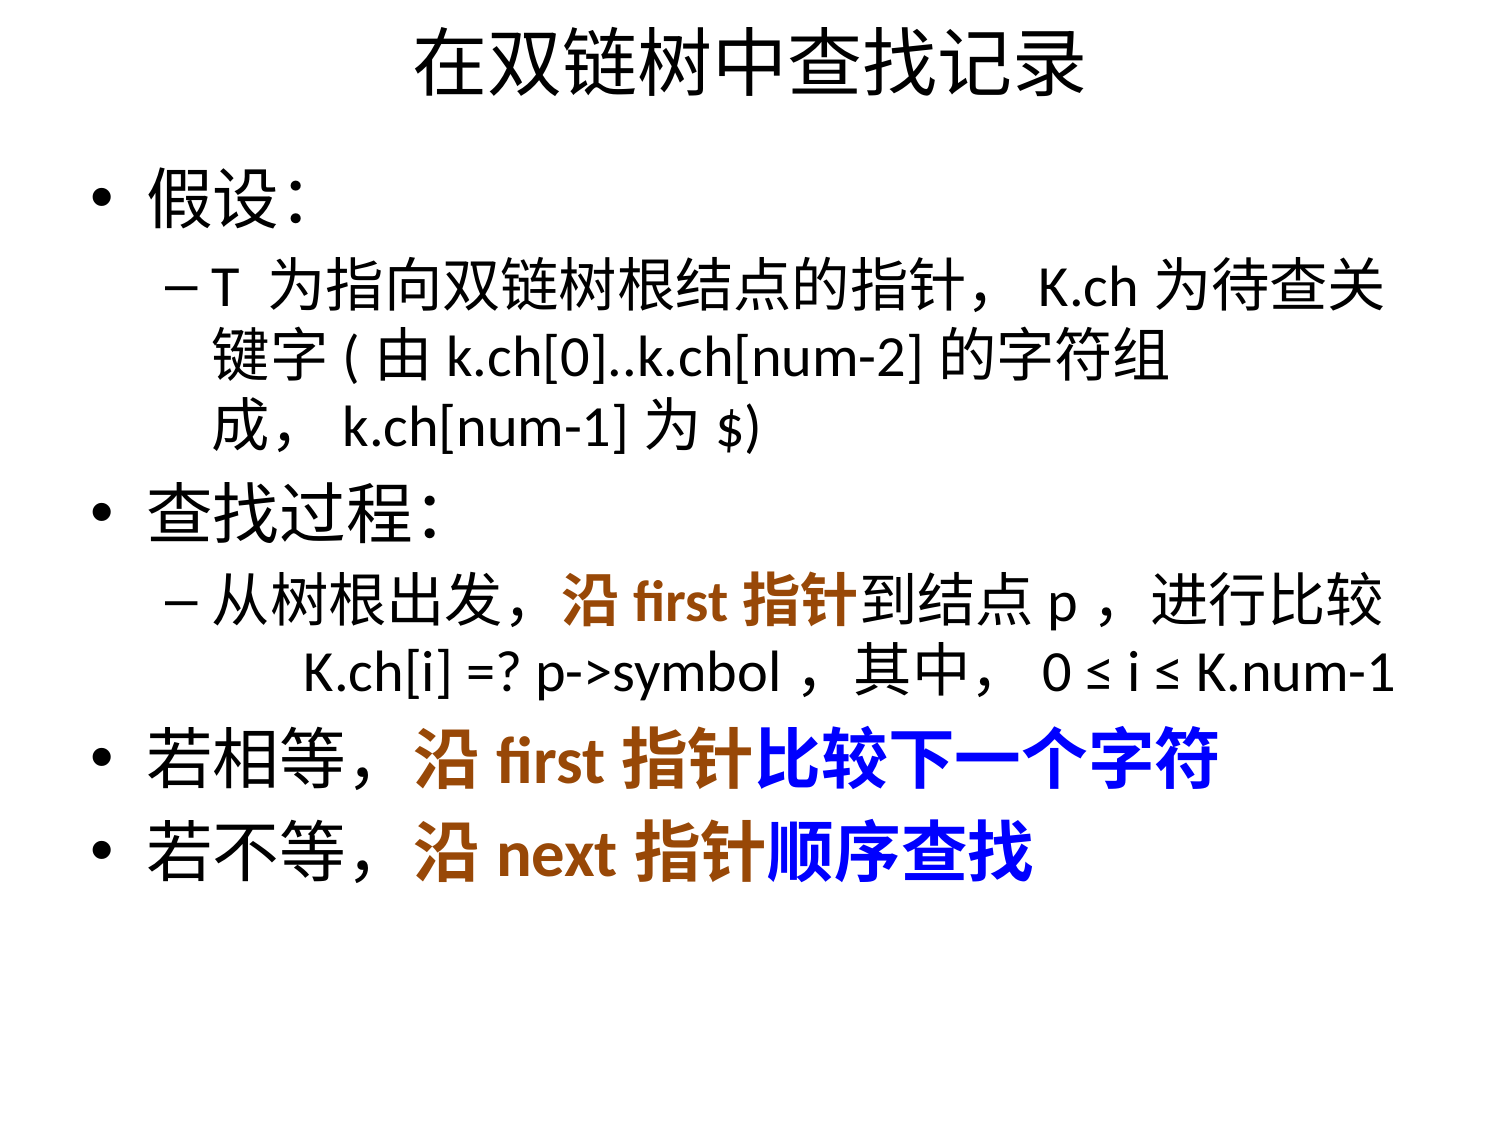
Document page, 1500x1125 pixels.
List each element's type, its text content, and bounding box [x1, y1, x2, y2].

title 在双链树中查找记录 [75, 0, 1425, 126]
list 假设： T 为指向双链树根结点的指针，K.ch为待查关键字(由k.ch[0]..k.ch[num-2]的字符组成，k.ch[num-1]为$) 查找过程： 从树根出发，沿first指针到结点p，进行比较 K.ch[i] =? p->symbol，其中，0 ≤ i ≤ K.num-1 若相等，沿first指针比较下一个字符 若不等，沿next指针顺序查找 [75, 149, 1459, 1106]
